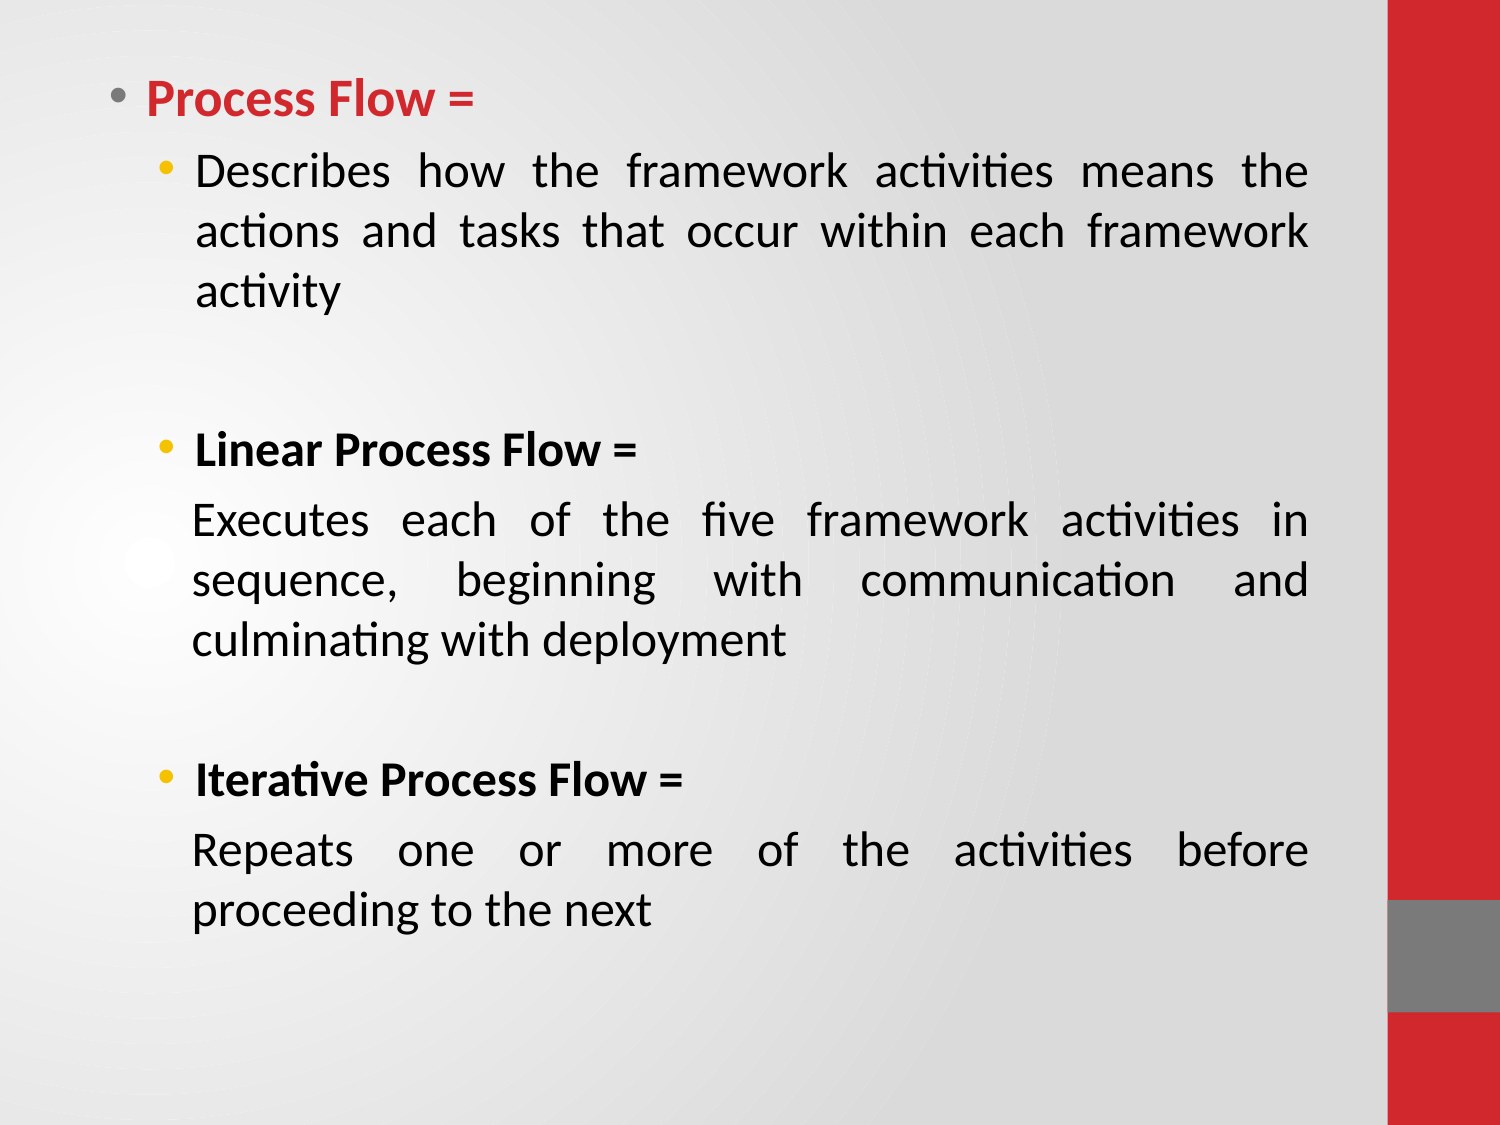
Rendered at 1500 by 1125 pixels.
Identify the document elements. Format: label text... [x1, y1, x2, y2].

list Process Flow = Describes how the framework activities means the actions and tasks that occur within each framework activity Linear Process Flow = Executes each of the five framework activities in sequence, beginning with communication and culminating with deployment Iterative Process Flow = Repeats one or more of the activities before proceeding to the next [75, 54, 1325, 1050]
